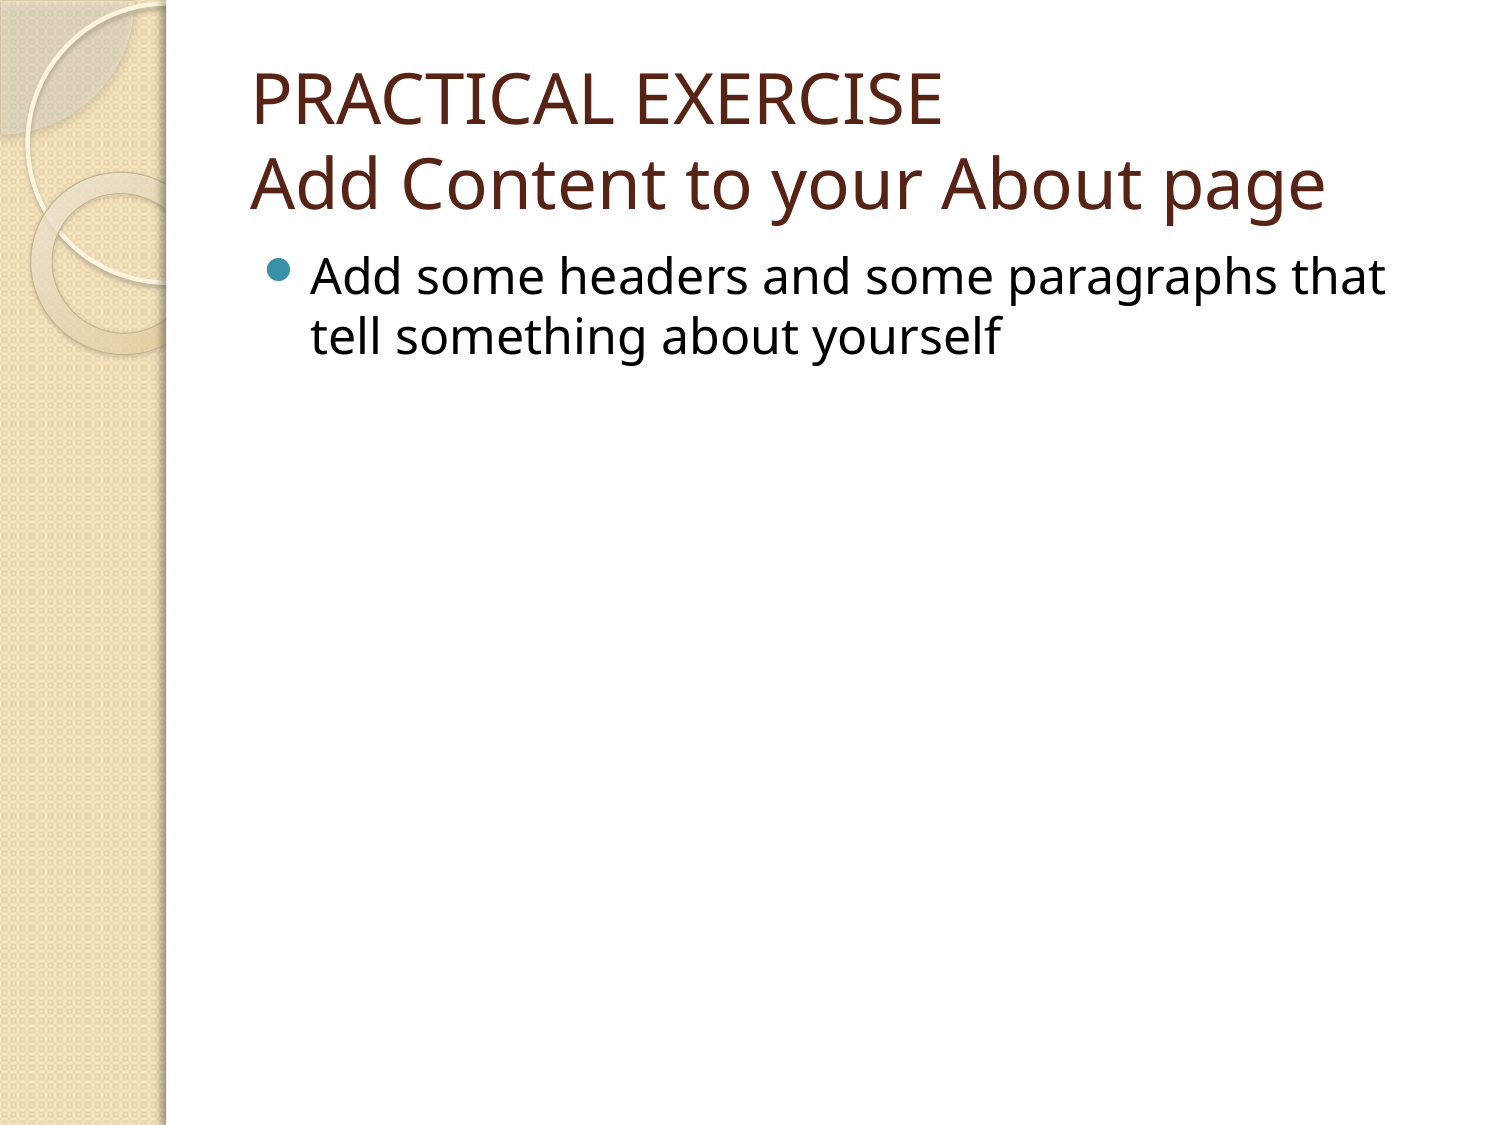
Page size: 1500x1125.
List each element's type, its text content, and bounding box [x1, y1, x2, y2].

title PRACTICAL EXERCISE Add Content to your About page [235, 45, 1466, 233]
list Add some headers and some paragraphs that tell something about yourself [235, 237, 1466, 1025]
